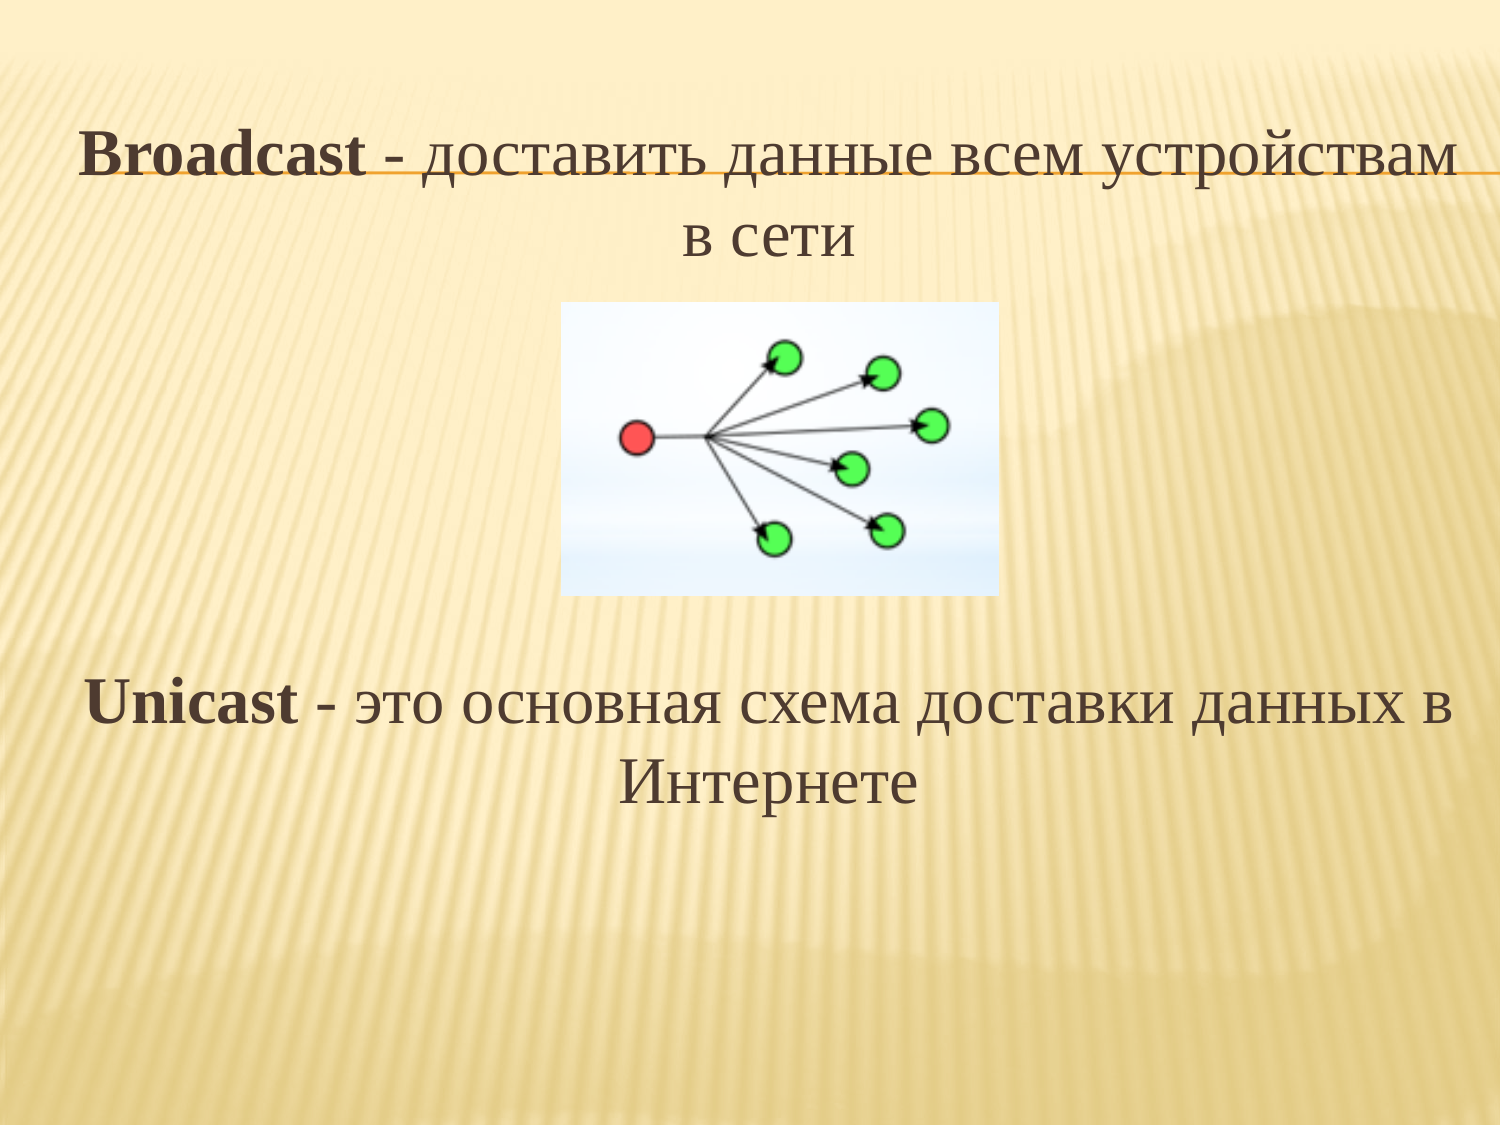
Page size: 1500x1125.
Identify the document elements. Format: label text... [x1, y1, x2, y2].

picture [560, 302, 999, 596]
list Broadcast - доставить данные всем устройствам в сети Unicast - это основная схема доставки данных в Интернете [53, 101, 1479, 1125]
